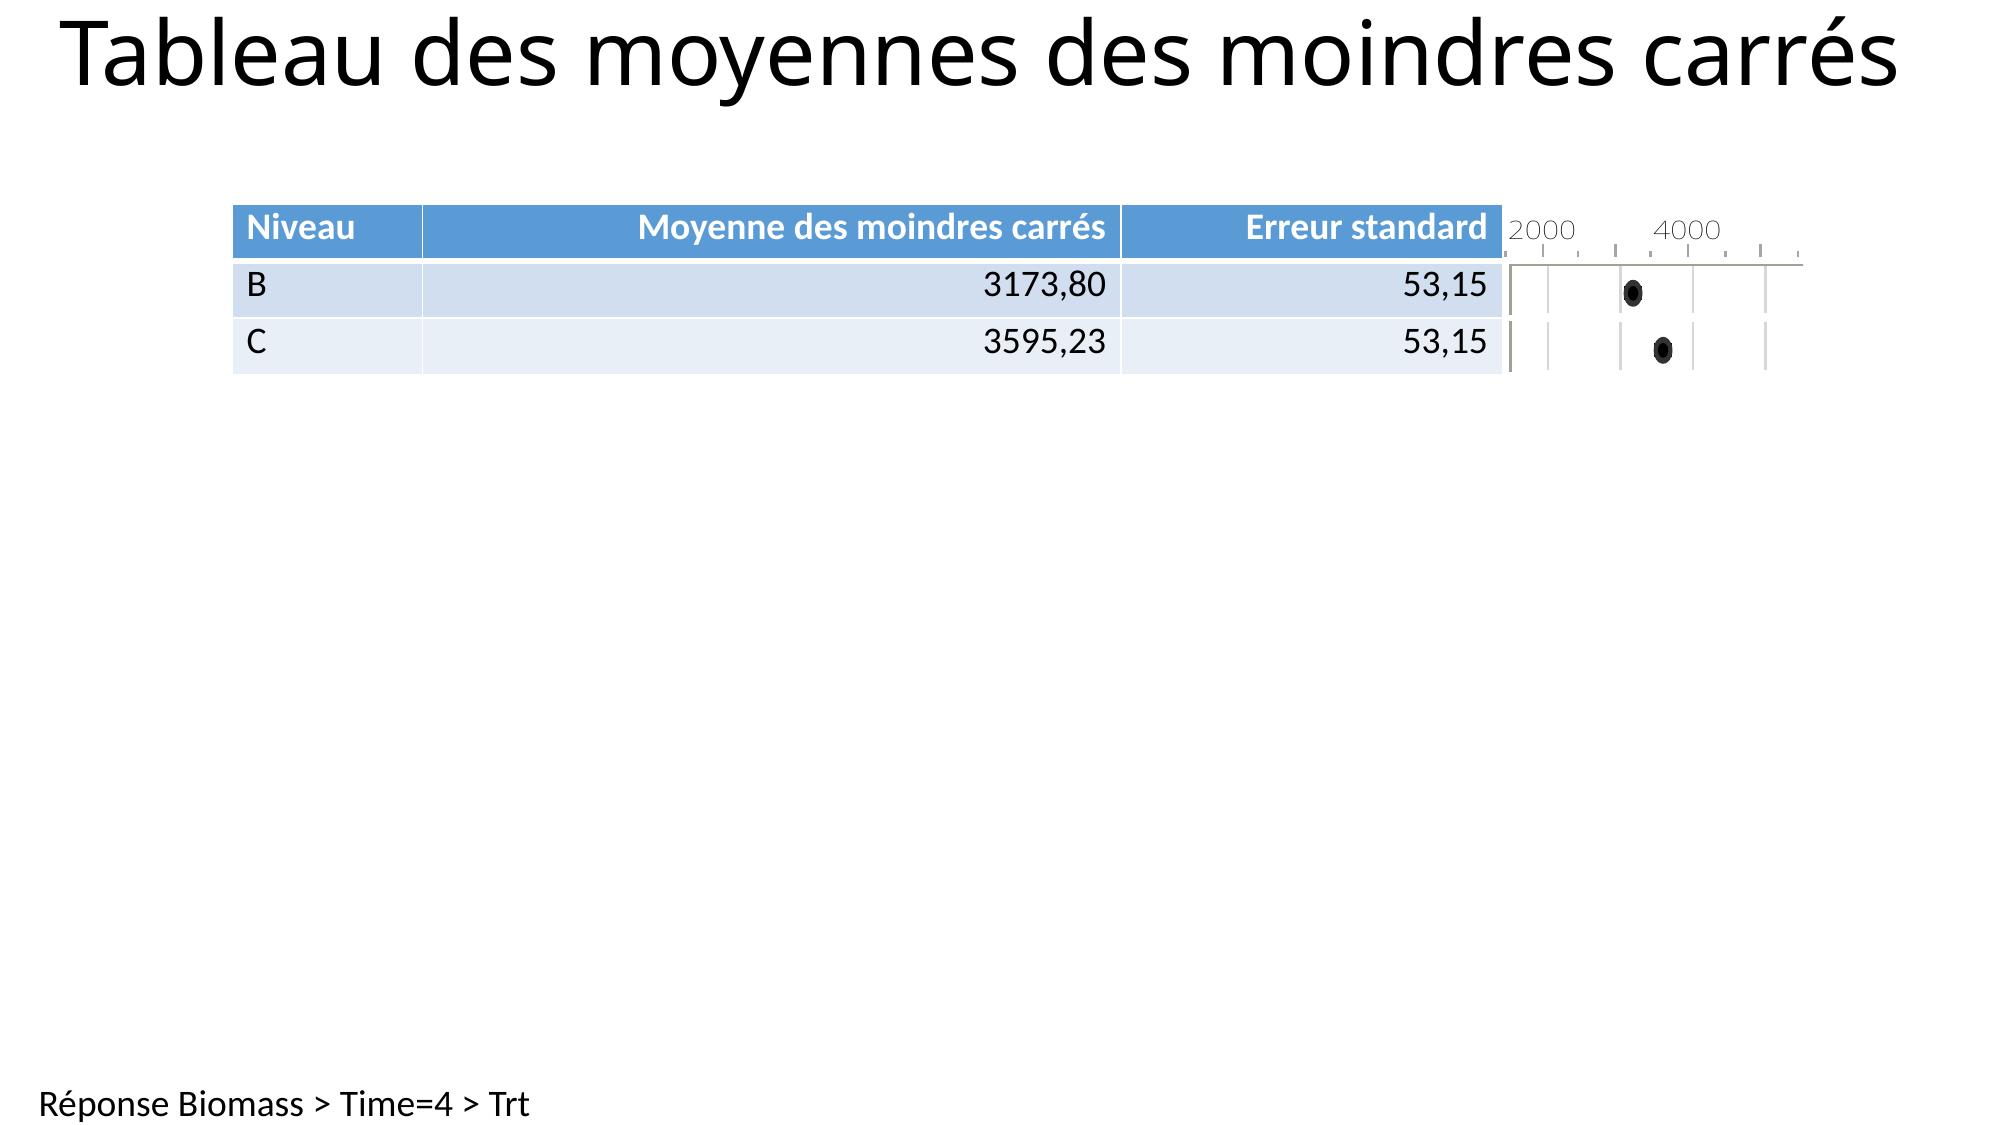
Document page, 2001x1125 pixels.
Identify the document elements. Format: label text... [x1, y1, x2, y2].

table_cell [1504, 264, 1805, 317]
table_cell 3595,23 [423, 319, 1120, 374]
table_header Niveau [233, 205, 422, 258]
text_box Réponse Biomass > Time=4 > Trt [38, 1079, 531, 1125]
table_cell 53,15 [1122, 319, 1502, 374]
table_cell B [233, 264, 422, 317]
table_cell 3173,80 [423, 264, 1120, 317]
table_cell C [233, 319, 422, 374]
table_header [1504, 205, 1805, 258]
table_cell 53,15 [1122, 264, 1502, 317]
table_header Moyenne des moindres carrés [423, 205, 1120, 258]
table_cell [1504, 319, 1805, 374]
table_header Erreur standard [1122, 205, 1502, 258]
title Tableau des moyennes des moindres carrés [0, 0, 1963, 113]
